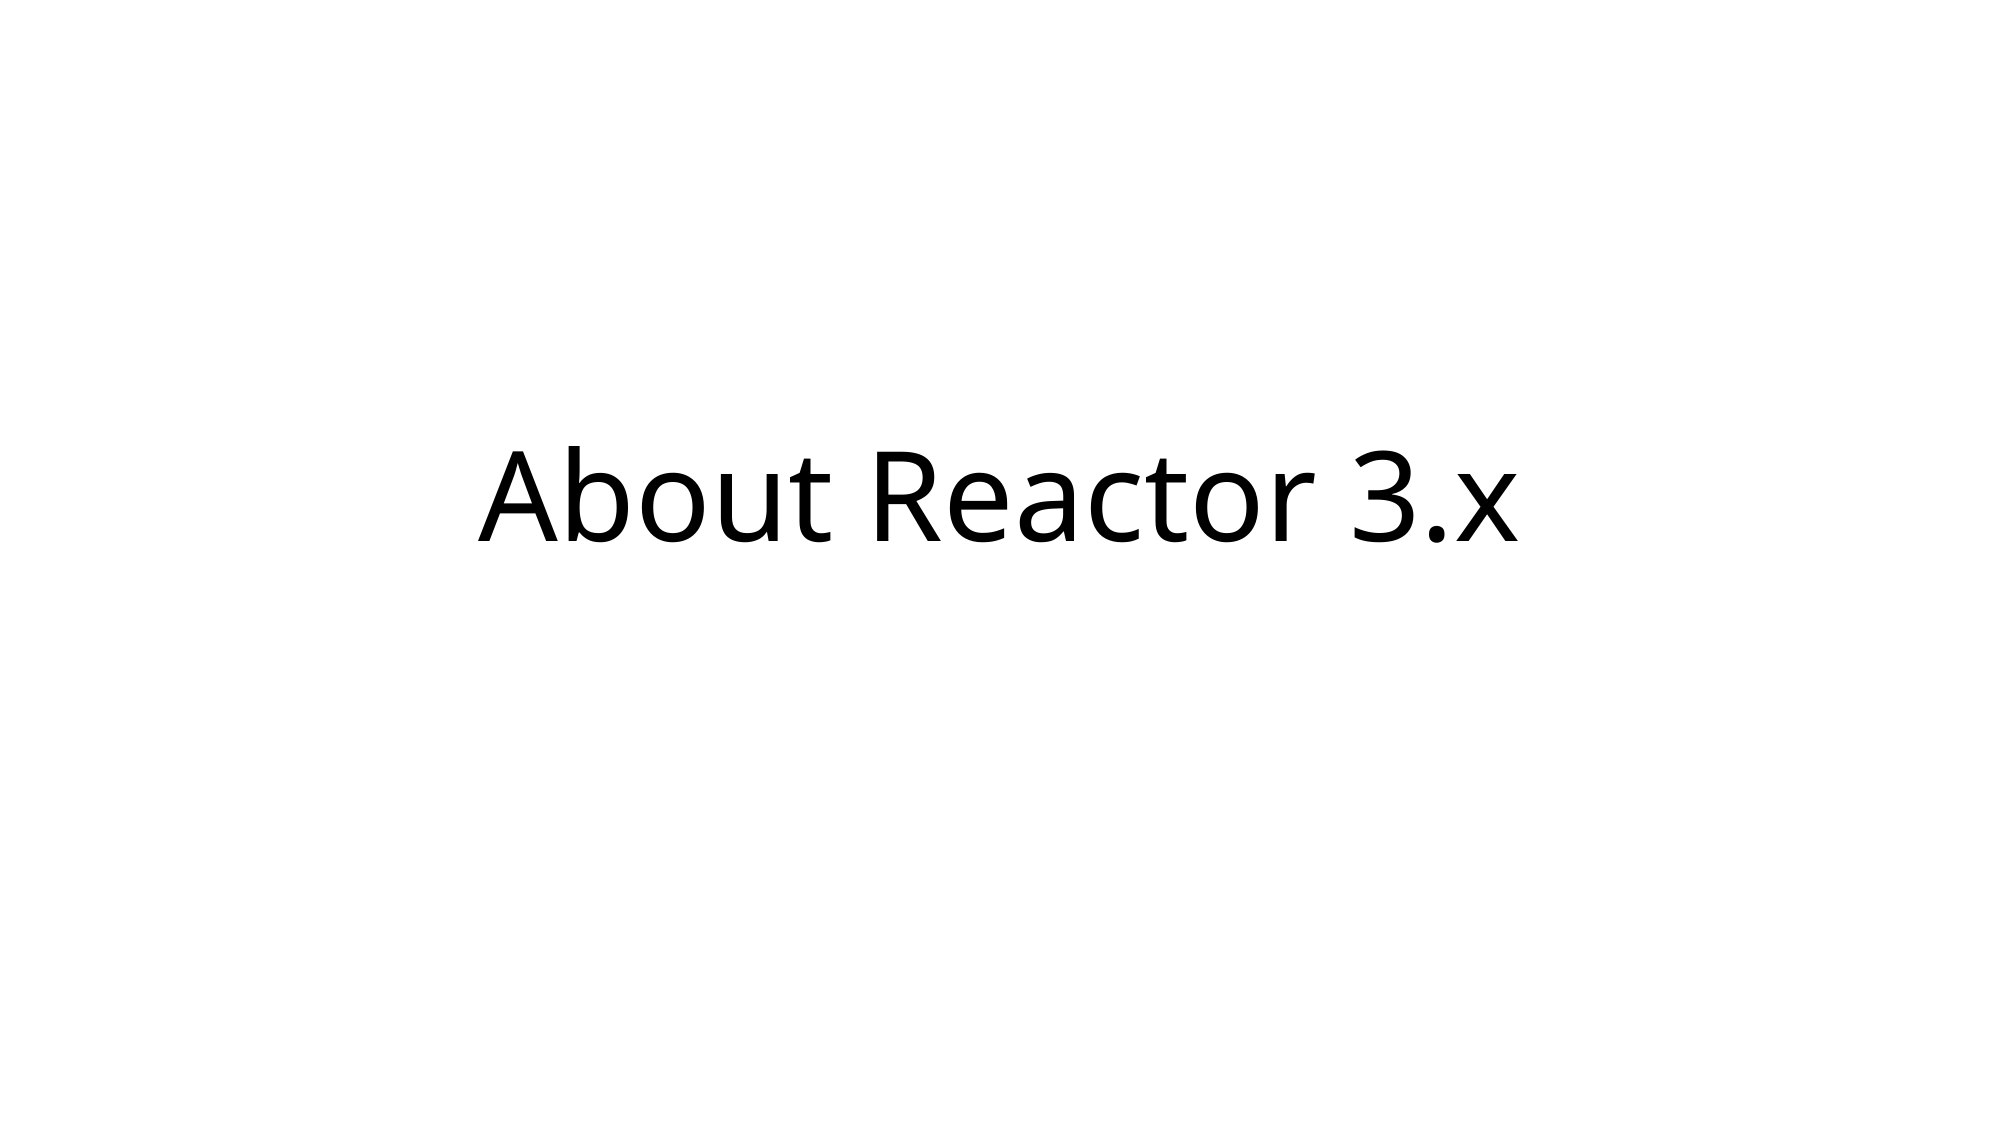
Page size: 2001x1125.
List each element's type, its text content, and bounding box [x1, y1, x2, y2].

title About Reactor 3.x [249, 184, 1750, 576]
